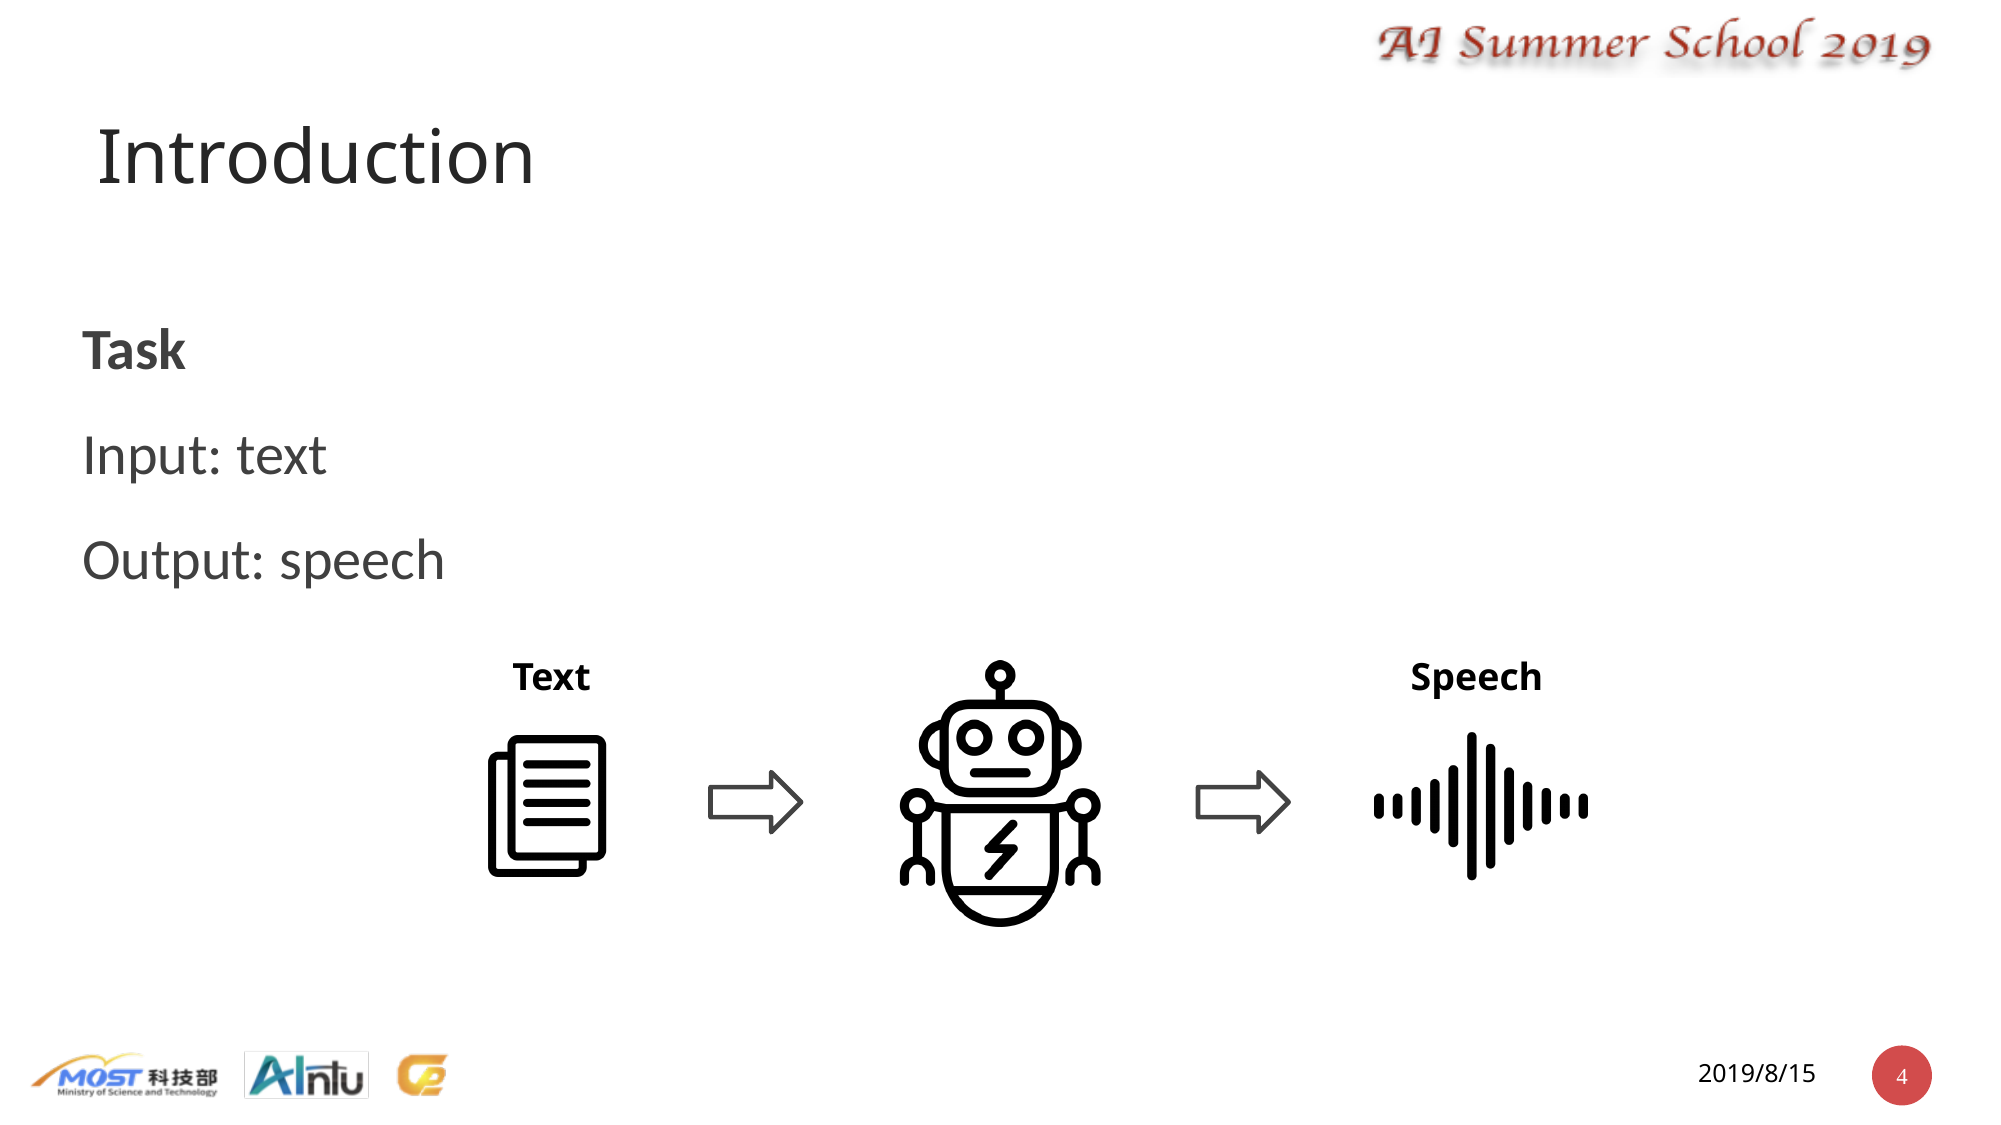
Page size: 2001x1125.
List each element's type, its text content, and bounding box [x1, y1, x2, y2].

list Task Input: text Output: speech [67, 269, 1933, 1018]
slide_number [1645, 1045, 1832, 1099]
picture [22, 1040, 465, 1106]
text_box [476, 637, 1588, 927]
title Introduction [67, 77, 1933, 241]
slide_number ‹#› [1871, 1045, 1932, 1106]
picture [1362, 12, 1951, 78]
